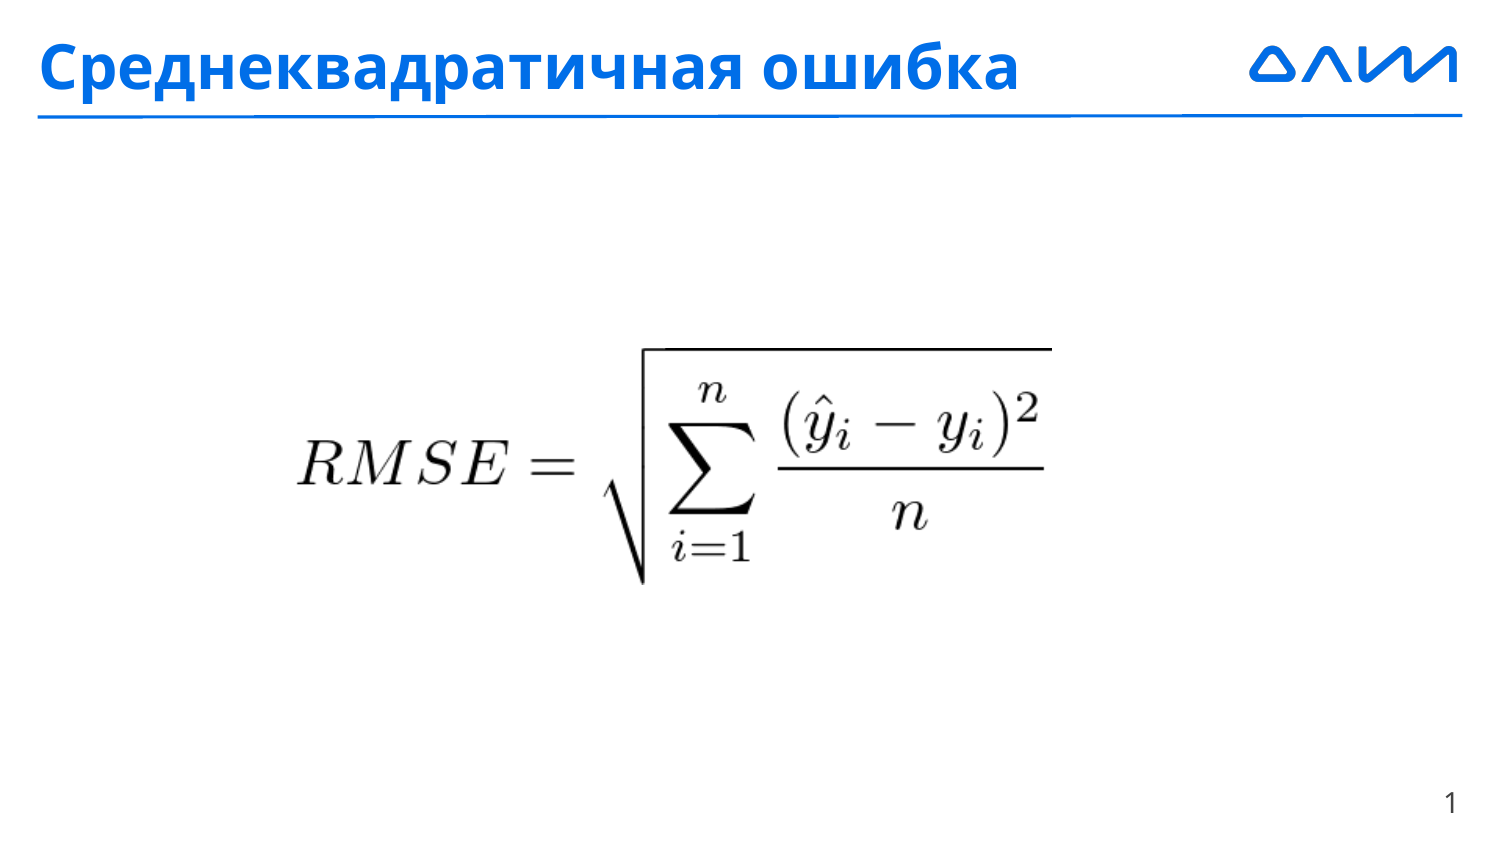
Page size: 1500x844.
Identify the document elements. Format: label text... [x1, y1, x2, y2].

text_box 1 [1386, 769, 1475, 828]
picture [296, 348, 1052, 585]
text_box Среднеквадратичная ошибка [23, 11, 1151, 117]
picture [1230, 19, 1476, 108]
